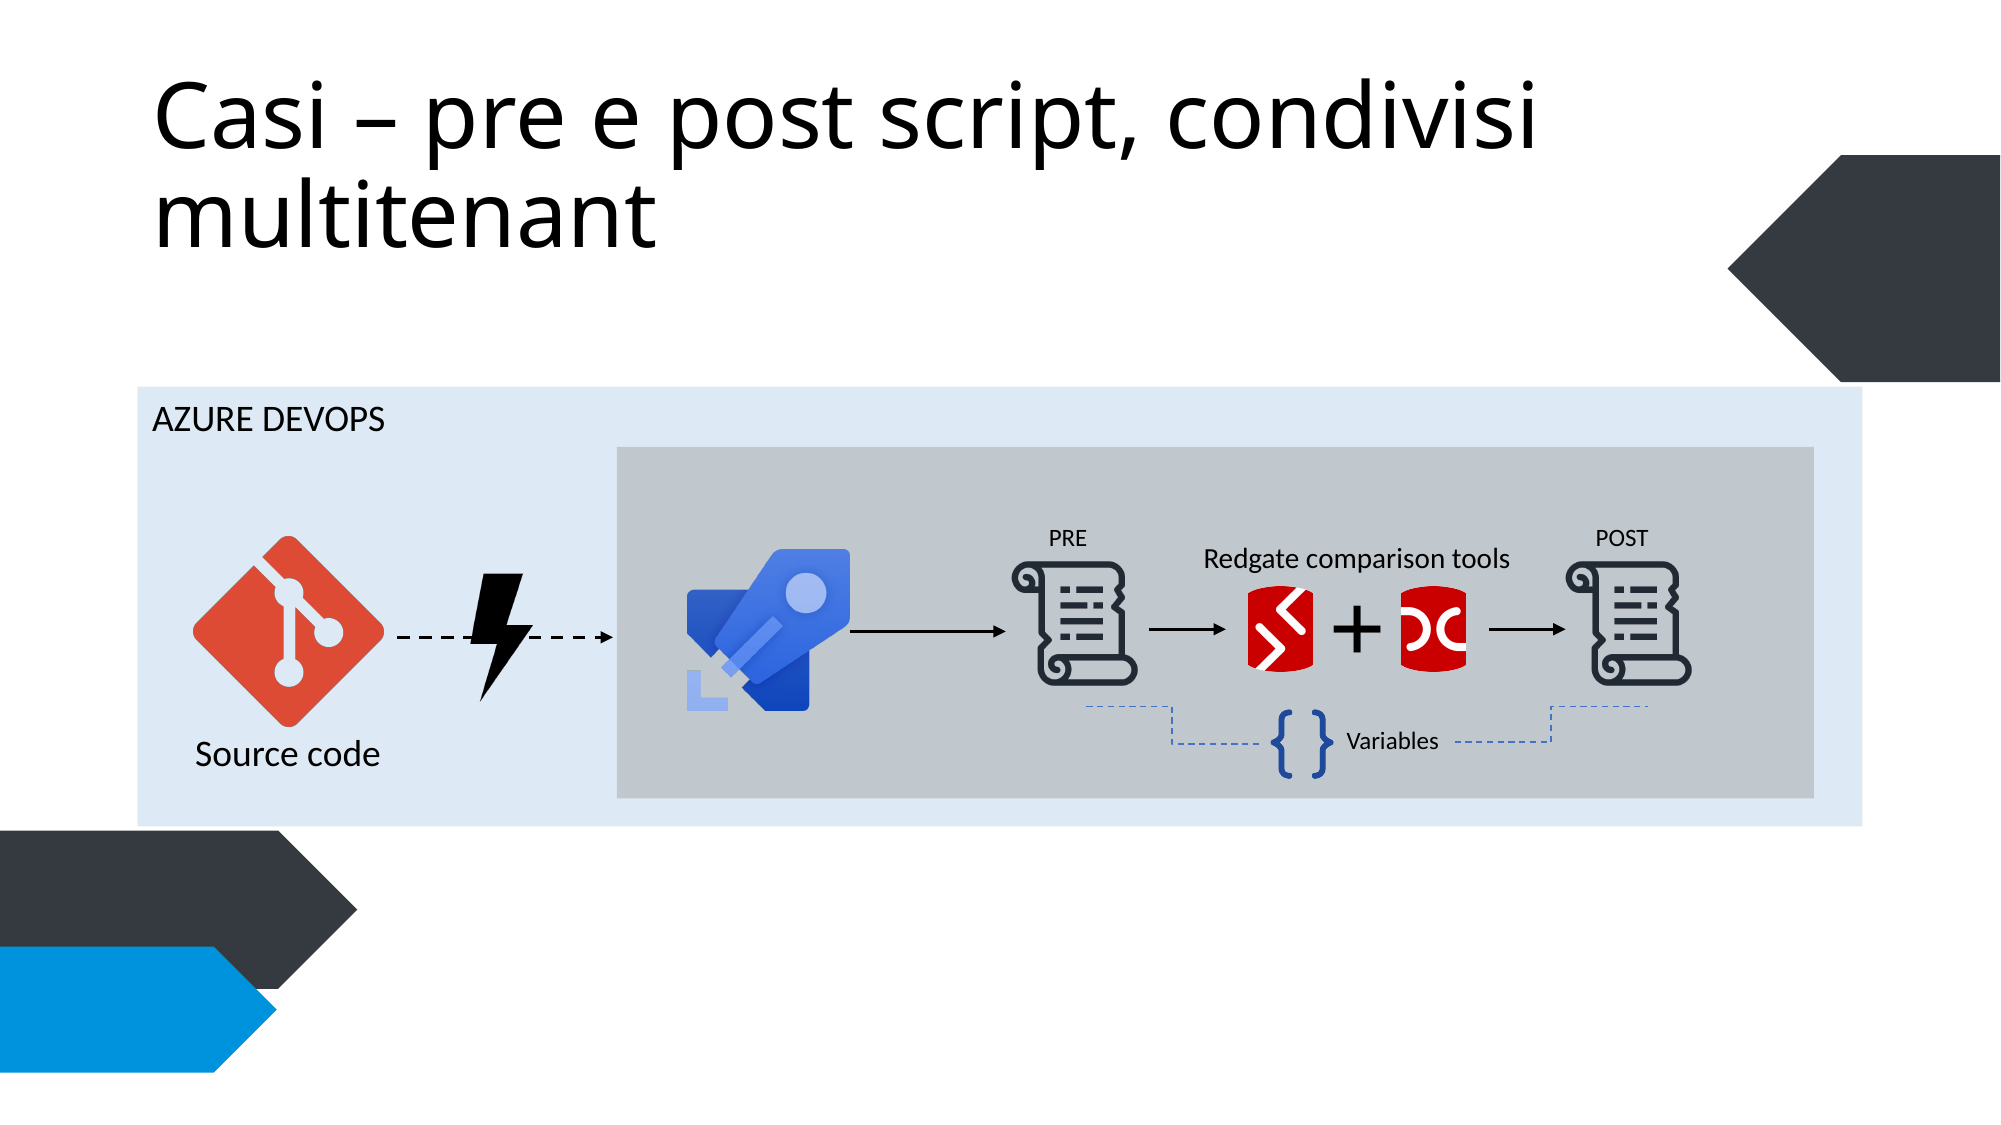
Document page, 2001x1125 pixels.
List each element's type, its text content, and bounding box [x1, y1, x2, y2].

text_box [1488, 513, 1704, 698]
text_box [1085, 706, 1648, 782]
text_box AZURE DEVOPS [137, 386, 1863, 827]
title Casi – pre e post script, condivisi multitenant [137, 59, 1863, 278]
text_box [849, 513, 1150, 698]
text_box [1134, 532, 1488, 672]
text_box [178, 536, 398, 783]
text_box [397, 446, 1814, 799]
